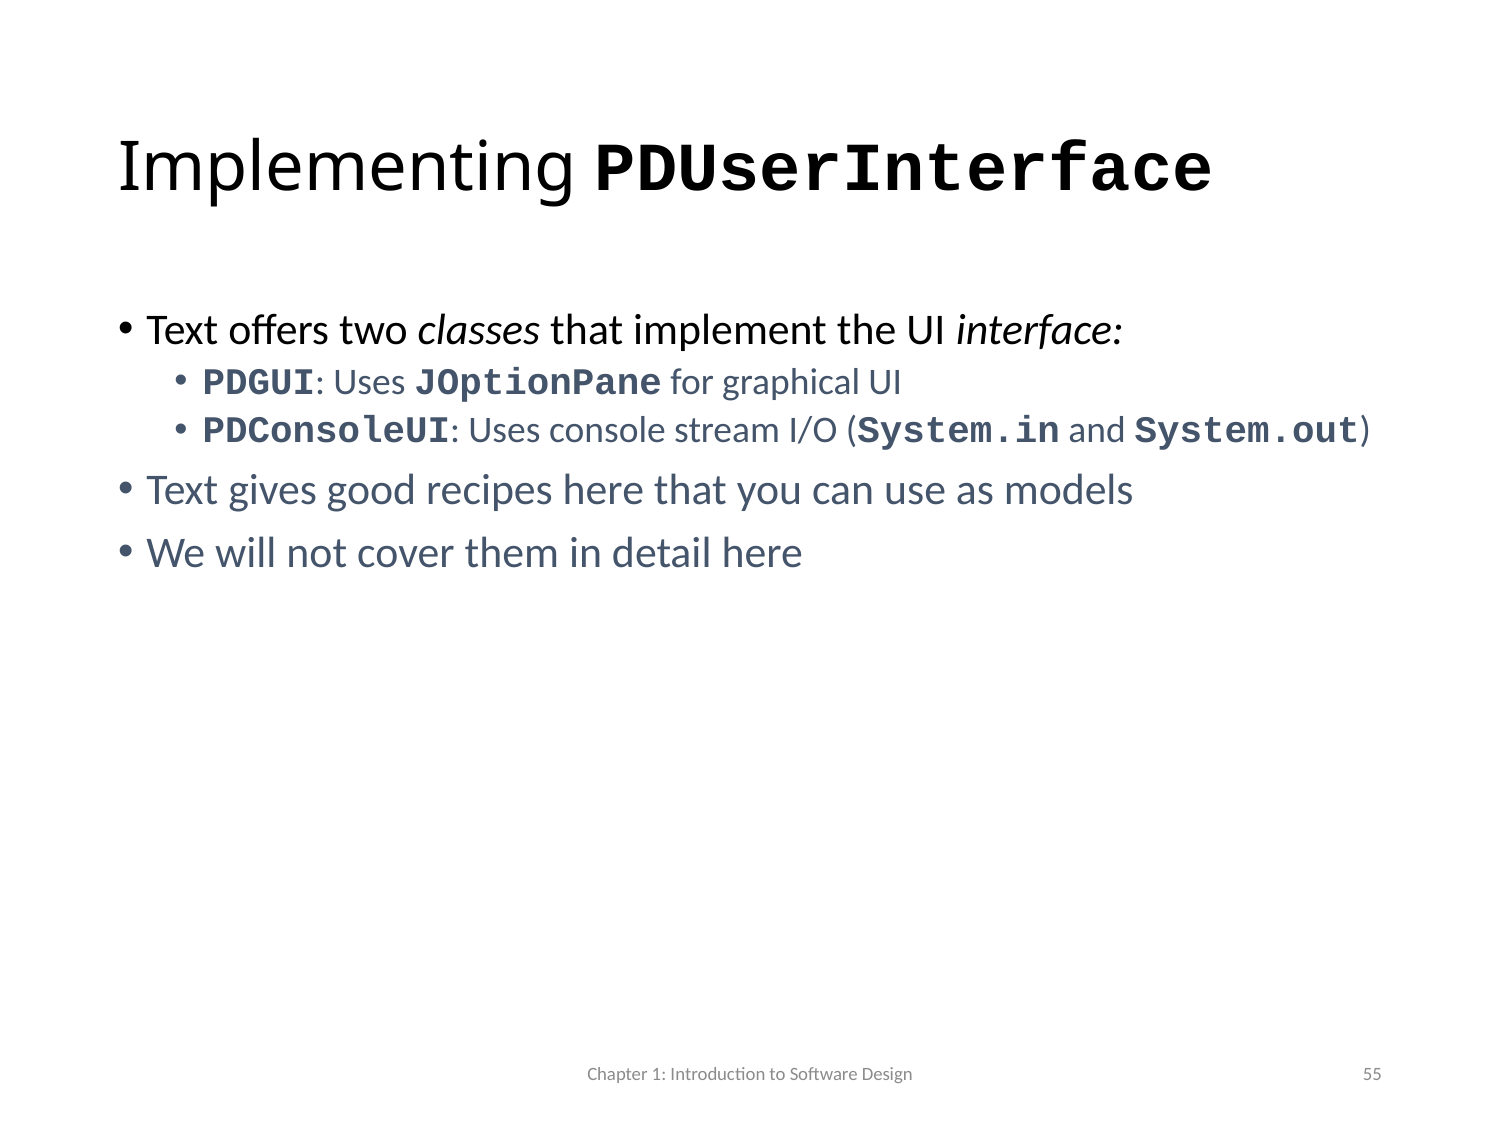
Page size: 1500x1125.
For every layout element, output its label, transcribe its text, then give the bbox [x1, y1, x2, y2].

title Implementing PDUserInterface [103, 59, 1397, 278]
footer Chapter 1: Introduction to Software Design [496, 1042, 1004, 1103]
slide_number 55 [1059, 1042, 1397, 1103]
list Text offers two classes that implement the UI interface: PDGUI: Uses JOptionPane for graphical UI PDConsoleUI: Uses console stream I/O (System.in and System.out) Text gives good recipes here that you can use as models We will not cover them in detail here [103, 299, 1397, 1014]
